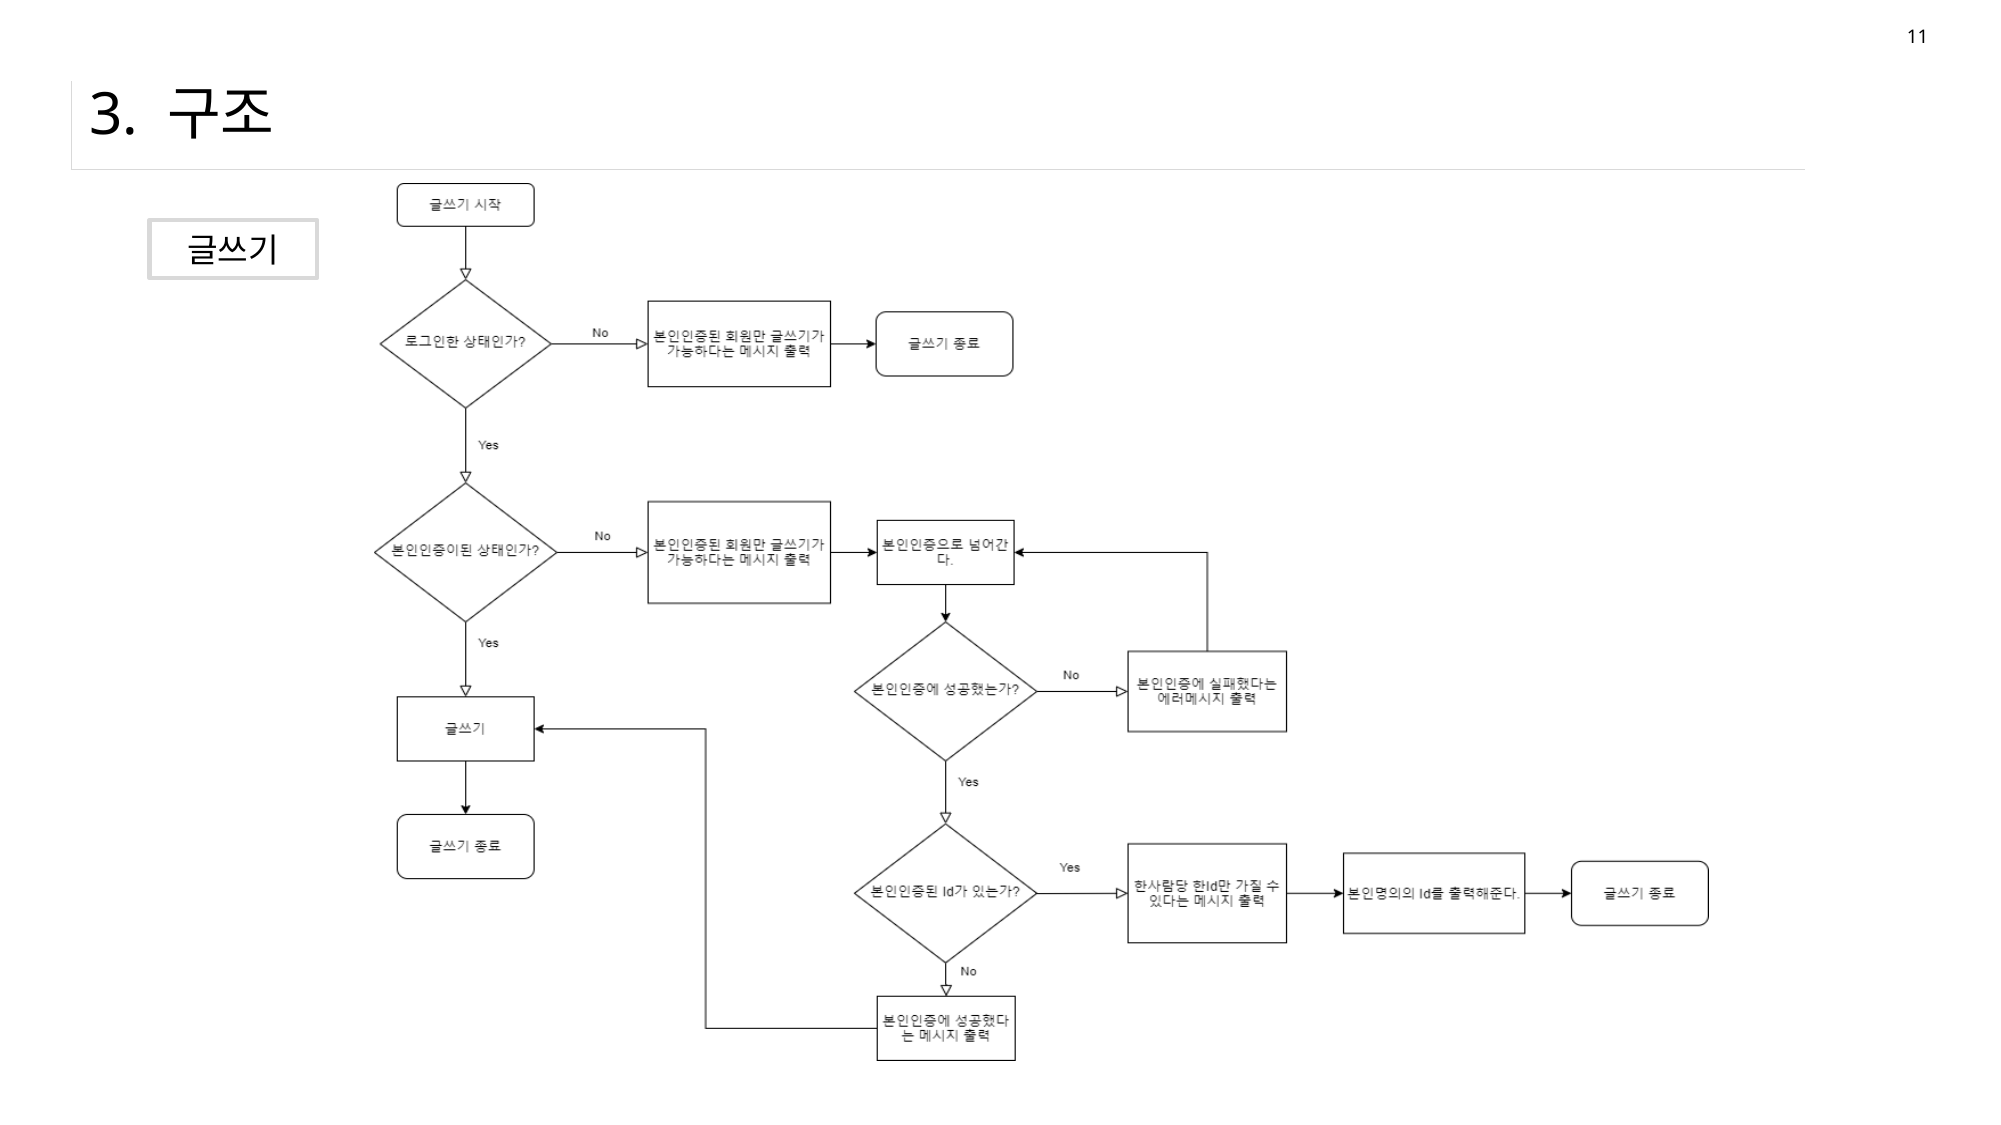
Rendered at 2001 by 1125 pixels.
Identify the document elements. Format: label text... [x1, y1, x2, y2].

text_box 11 [1892, 17, 2000, 58]
picture [374, 183, 1709, 1061]
text_box 글쓰기 [147, 218, 319, 280]
title 3. 구조 [74, 61, 1949, 162]
